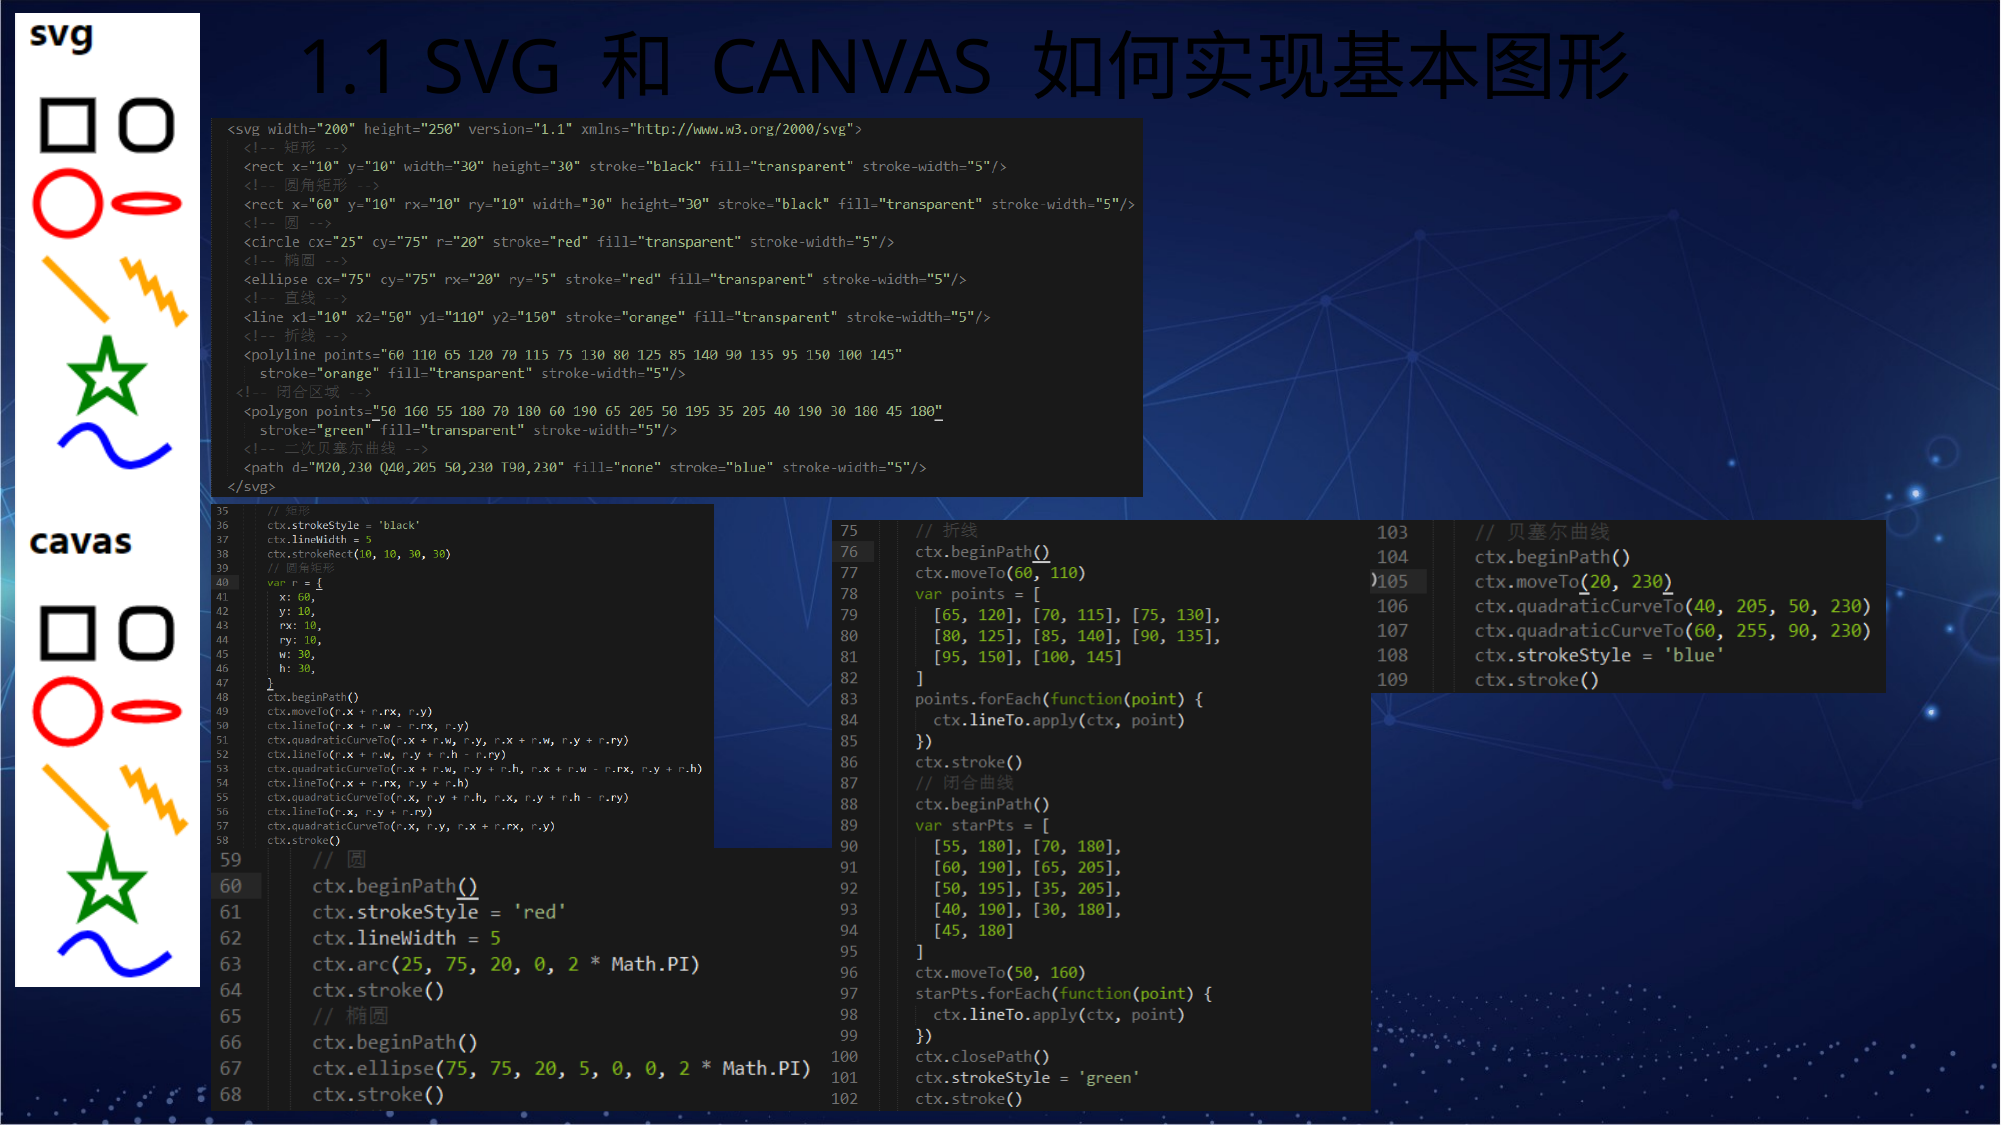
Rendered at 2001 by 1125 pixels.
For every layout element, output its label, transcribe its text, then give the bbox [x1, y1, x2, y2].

picture [0, 0, 2001, 1125]
title 1.1 svg 和 canvas 如何实现基本图形 [282, 0, 1771, 128]
